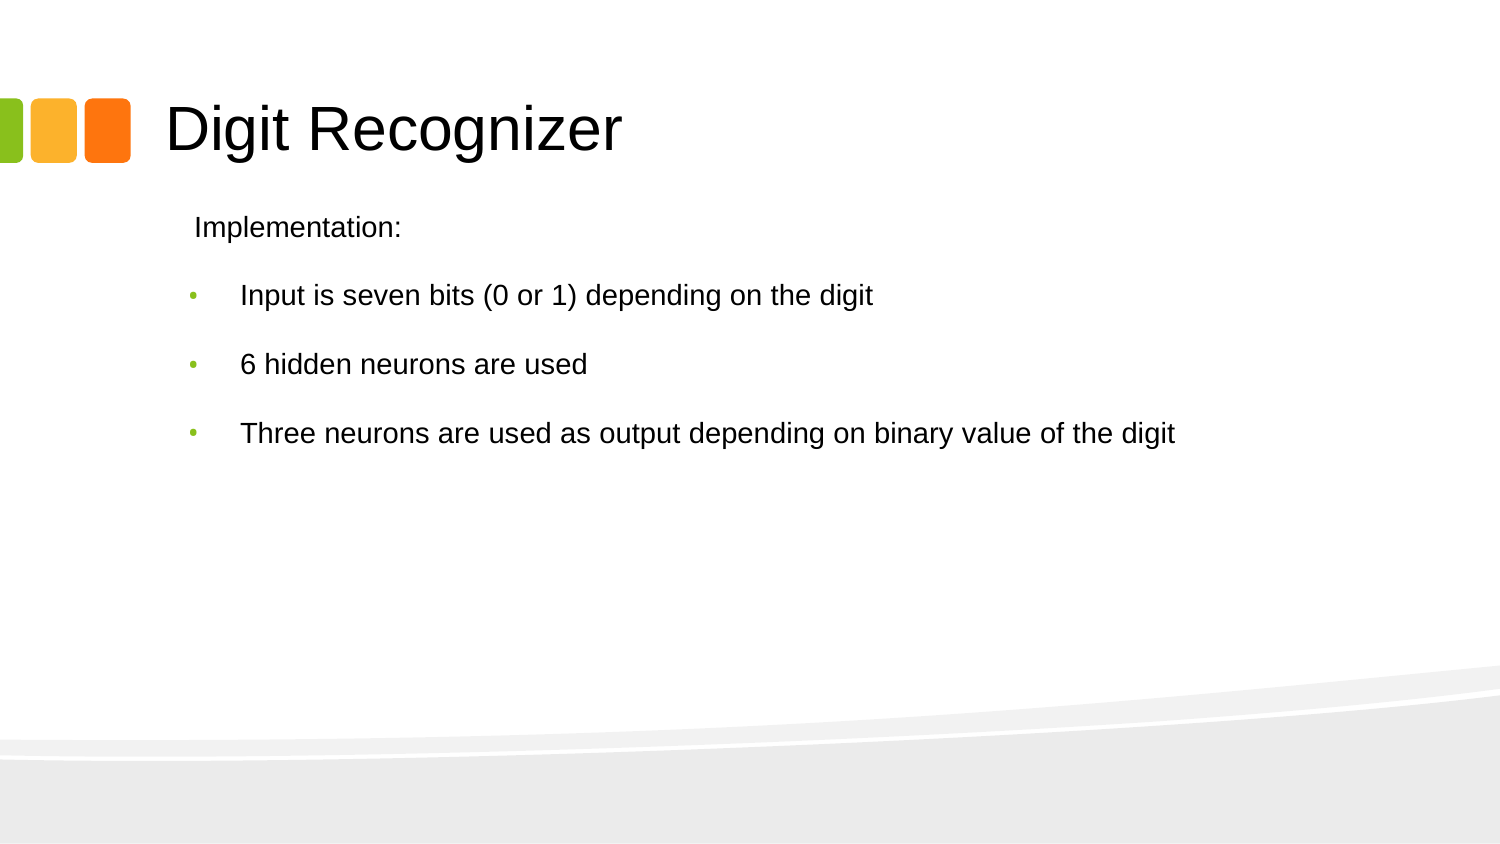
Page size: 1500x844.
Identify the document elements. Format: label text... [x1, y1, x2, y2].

list Implementation: Input is seven bits (0 or 1) depending on the digit 6 hidden neurons are used Three neurons are used as output depending on binary value of the digit [150, 196, 1350, 760]
title Digit Recognizer [150, 18, 1350, 179]
